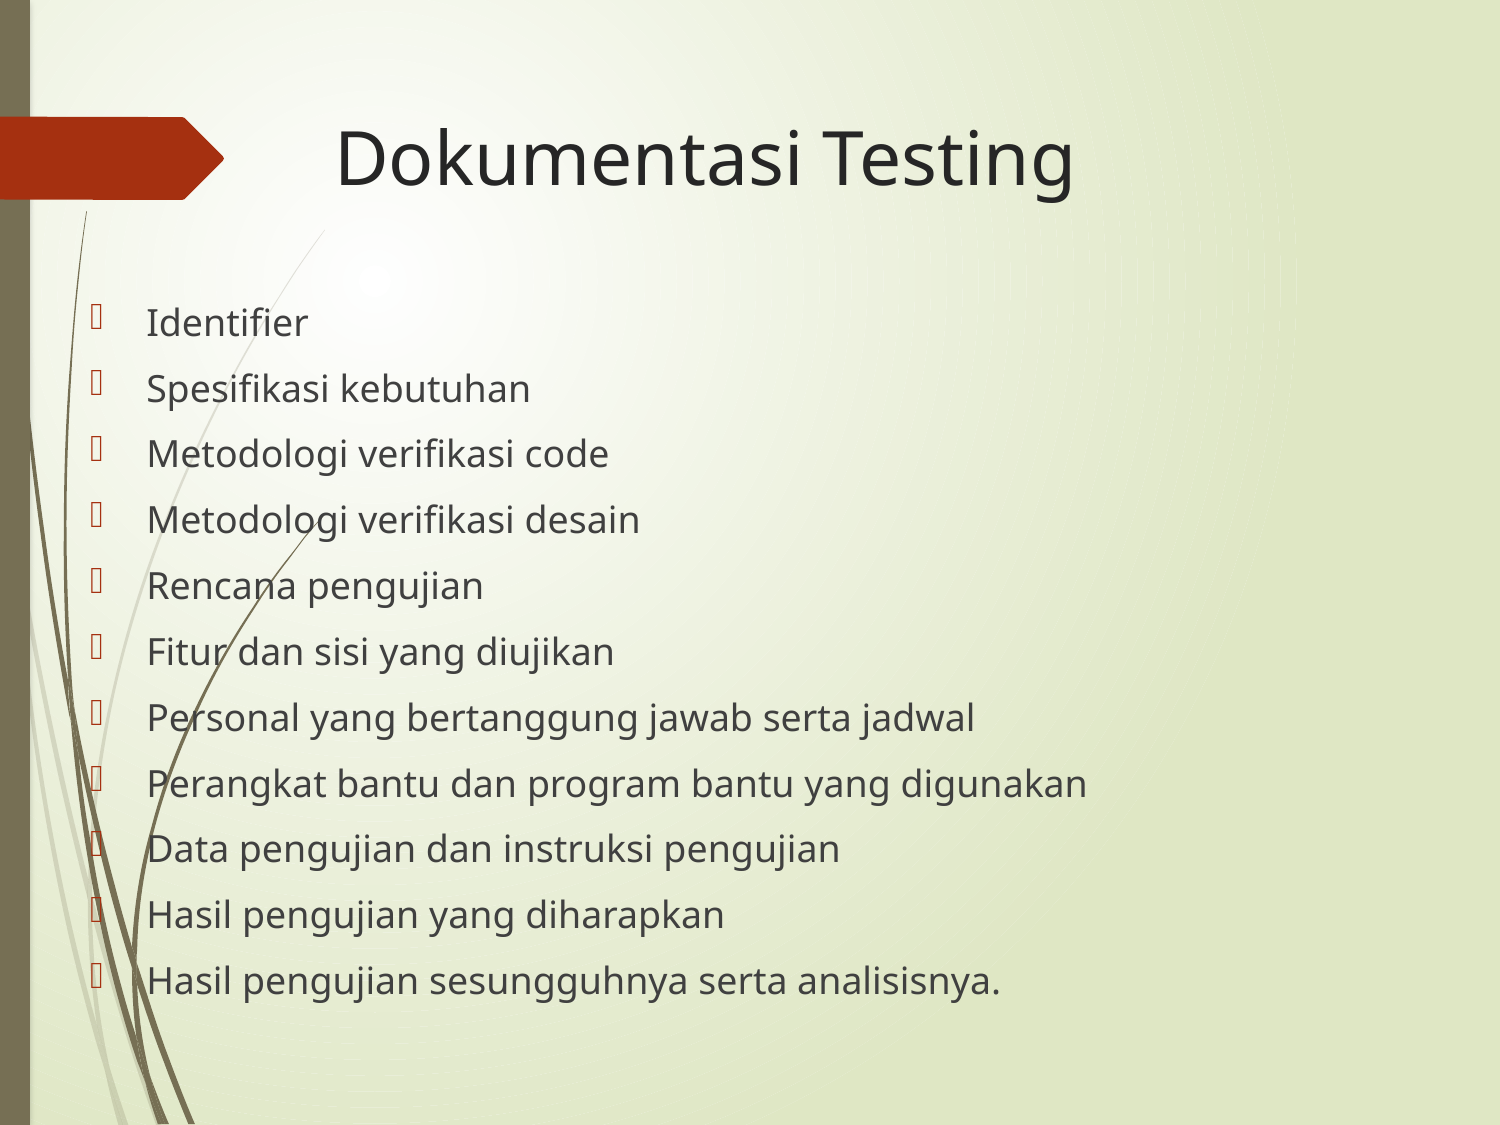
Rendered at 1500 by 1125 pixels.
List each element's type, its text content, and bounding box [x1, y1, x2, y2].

title Dokumentasi Testing [319, 102, 1400, 291]
list Identifier Spesifikasi kebutuhan Metodologi verifikasi code Metodologi verifikasi desain Rencana pengujian Fitur dan sisi yang diujikan Personal yang bertanggung jawab serta jadwal Perangkat bantu dan program bantu yang digunakan Data pengujian dan instruksi pengujian Hasil pengujian yang diharapkan Hasil pengujian sesungguhnya serta analisisnya. [75, 291, 1425, 1050]
